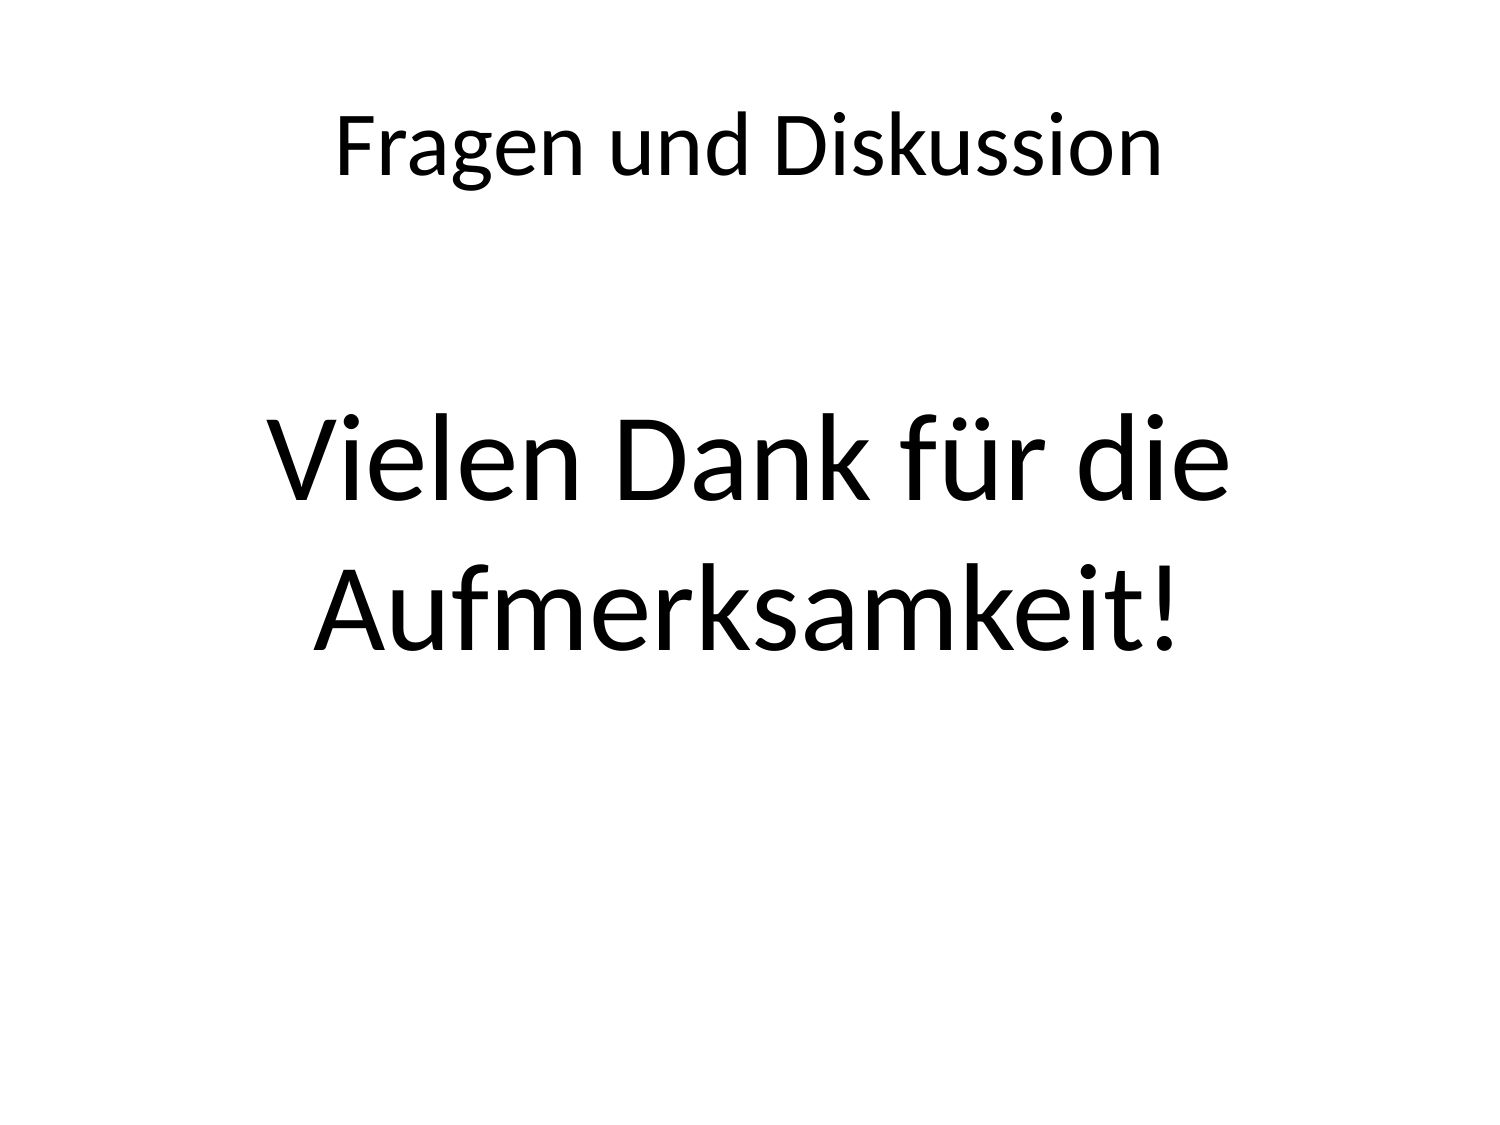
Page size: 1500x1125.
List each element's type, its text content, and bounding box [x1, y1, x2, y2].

list Vielen Dank für die Aufmerksamkeit! [75, 262, 1425, 1005]
title Fragen und Diskussion [75, 45, 1425, 233]
